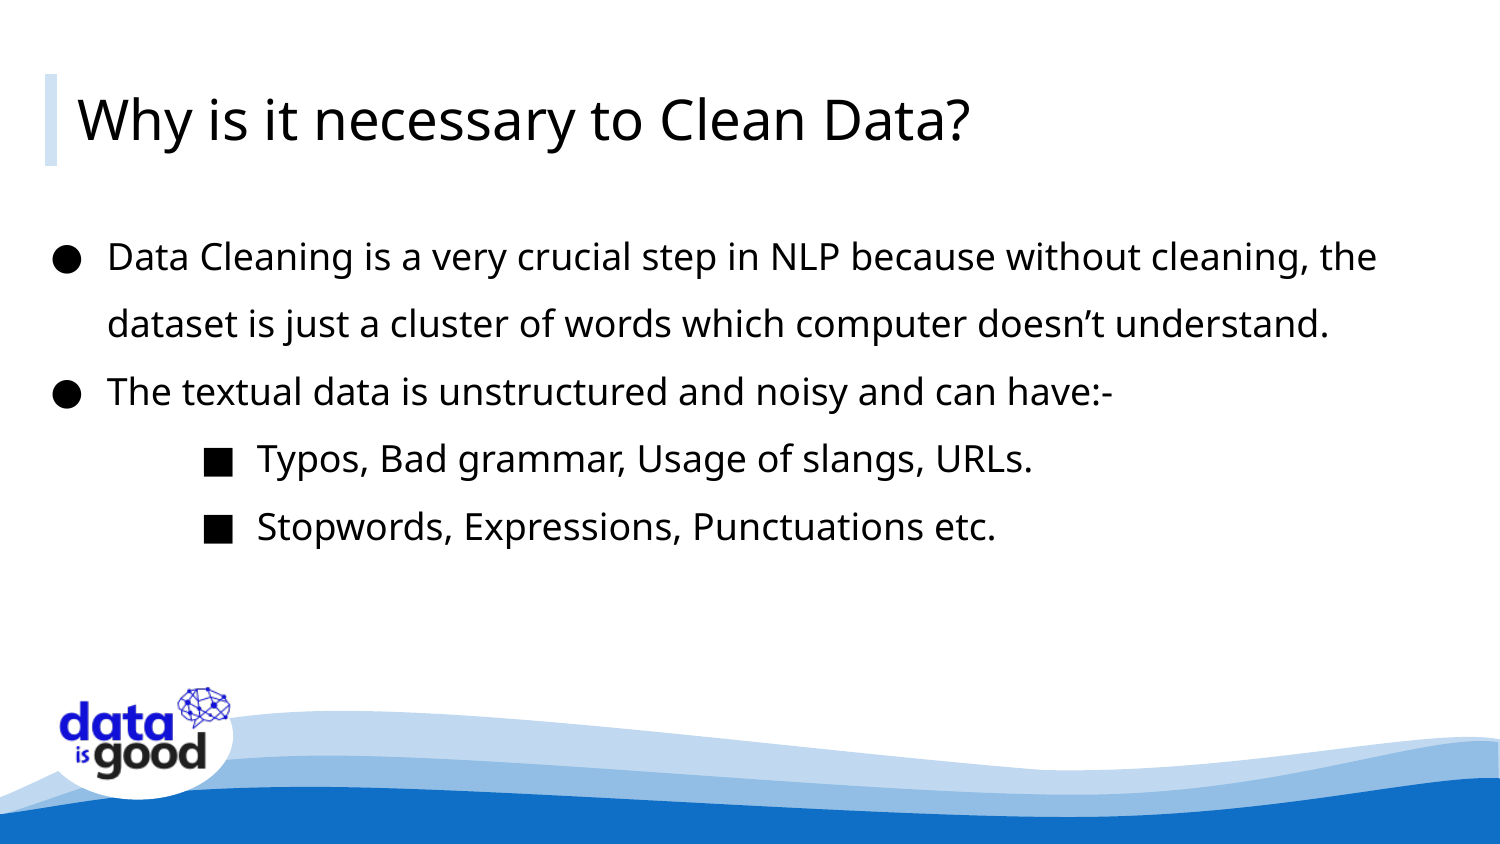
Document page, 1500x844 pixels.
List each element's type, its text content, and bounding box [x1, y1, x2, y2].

list Data Cleaning is a very crucial step in NLP because without cleaning, the dataset is just a cluster of words which computer doesn’t understand. The textual data is unstructured and noisy and can have:- Typos, Bad grammar, Usage of slangs, URLs. Stopwords, Expressions, Punctuations etc. [20, 199, 1419, 684]
picture [58, 685, 231, 804]
title Why is it necessary to Clean Data? [66, 72, 1449, 167]
